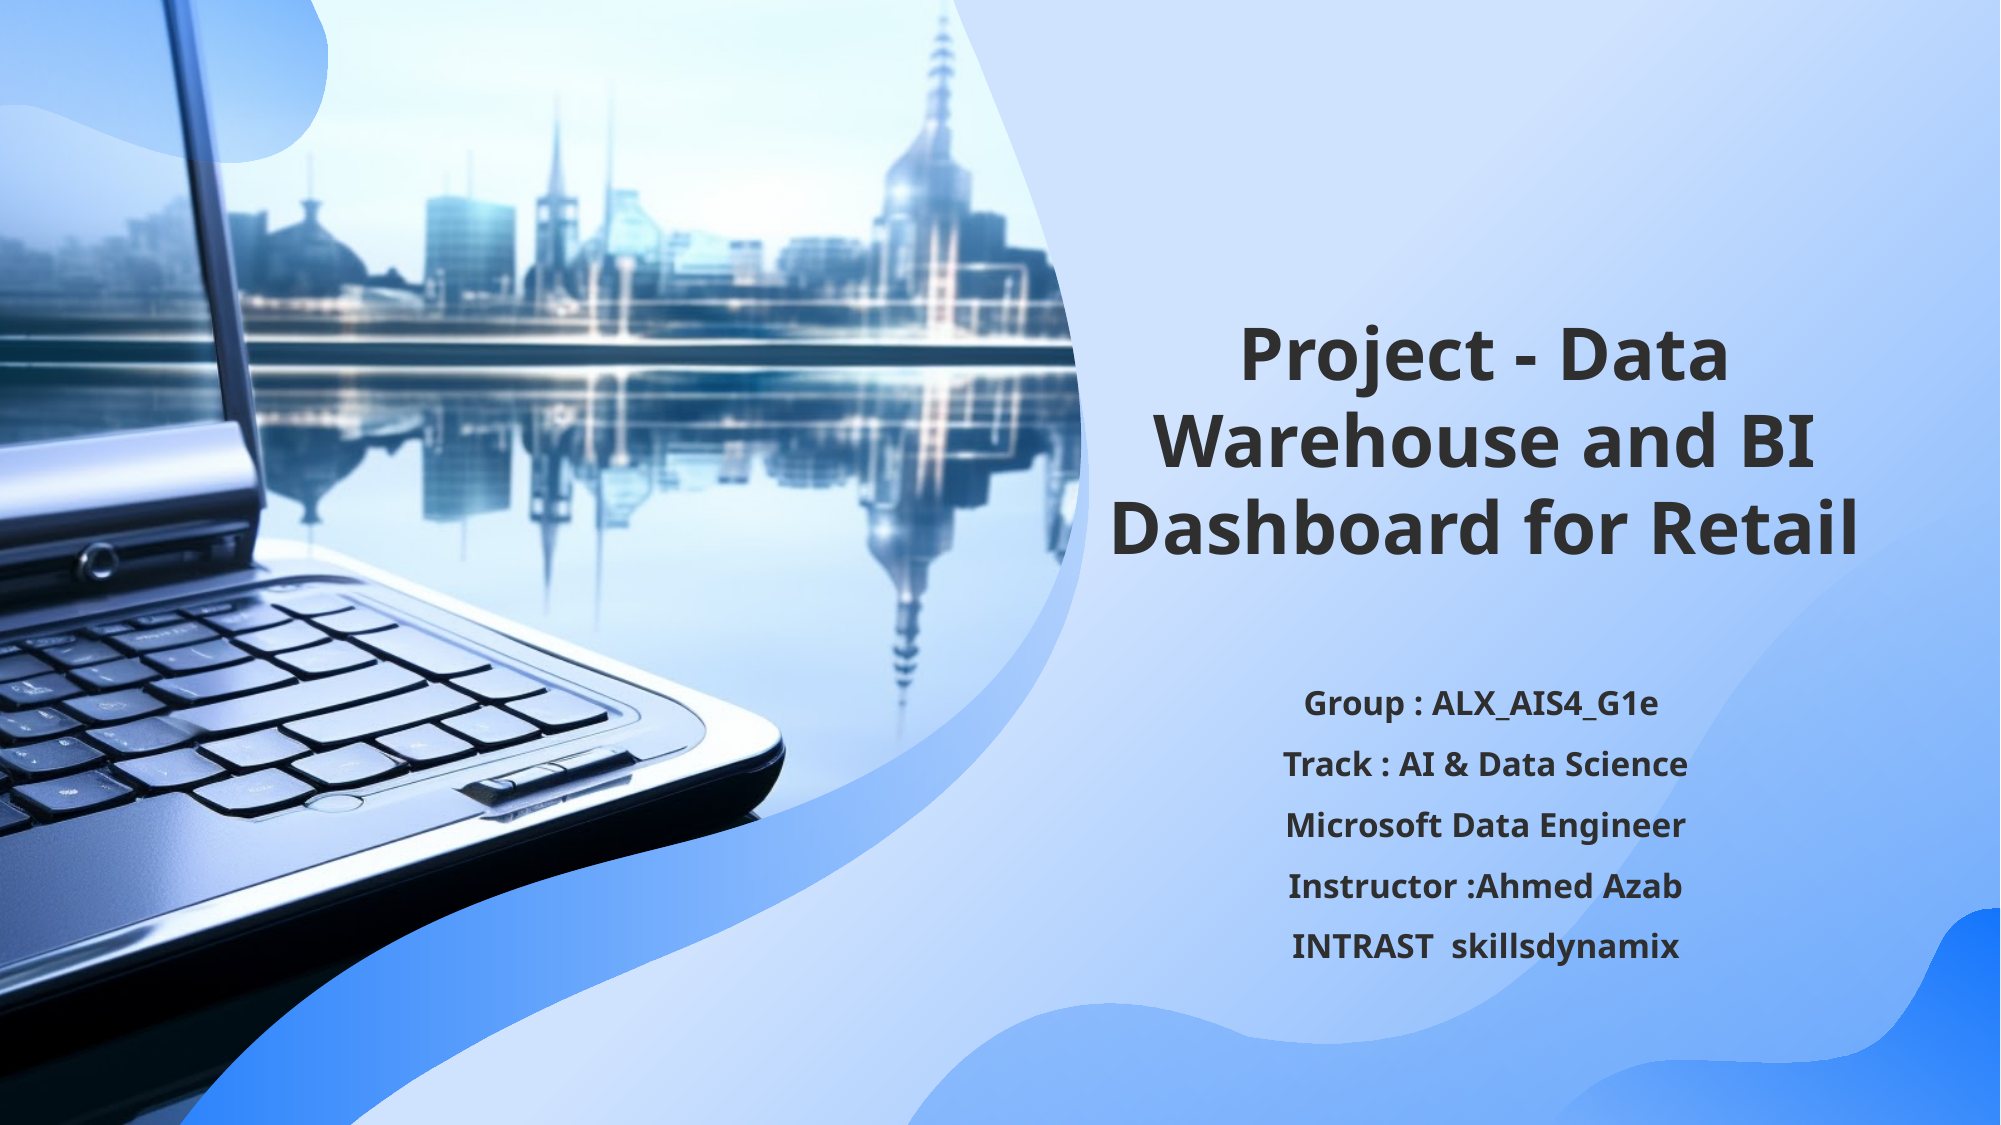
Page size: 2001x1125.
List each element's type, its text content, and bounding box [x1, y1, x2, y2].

title Project - Data Warehouse and BI Dashboard for Retail [1081, 299, 1889, 578]
subtitle Group : ALX_AIS4_G1e Track : AI & Data Science Microsoft Data Engineer Instructor :Ahmed Azab INTRAST skillsdynamix [1082, 675, 1890, 1007]
picture [0, 0, 1081, 1125]
